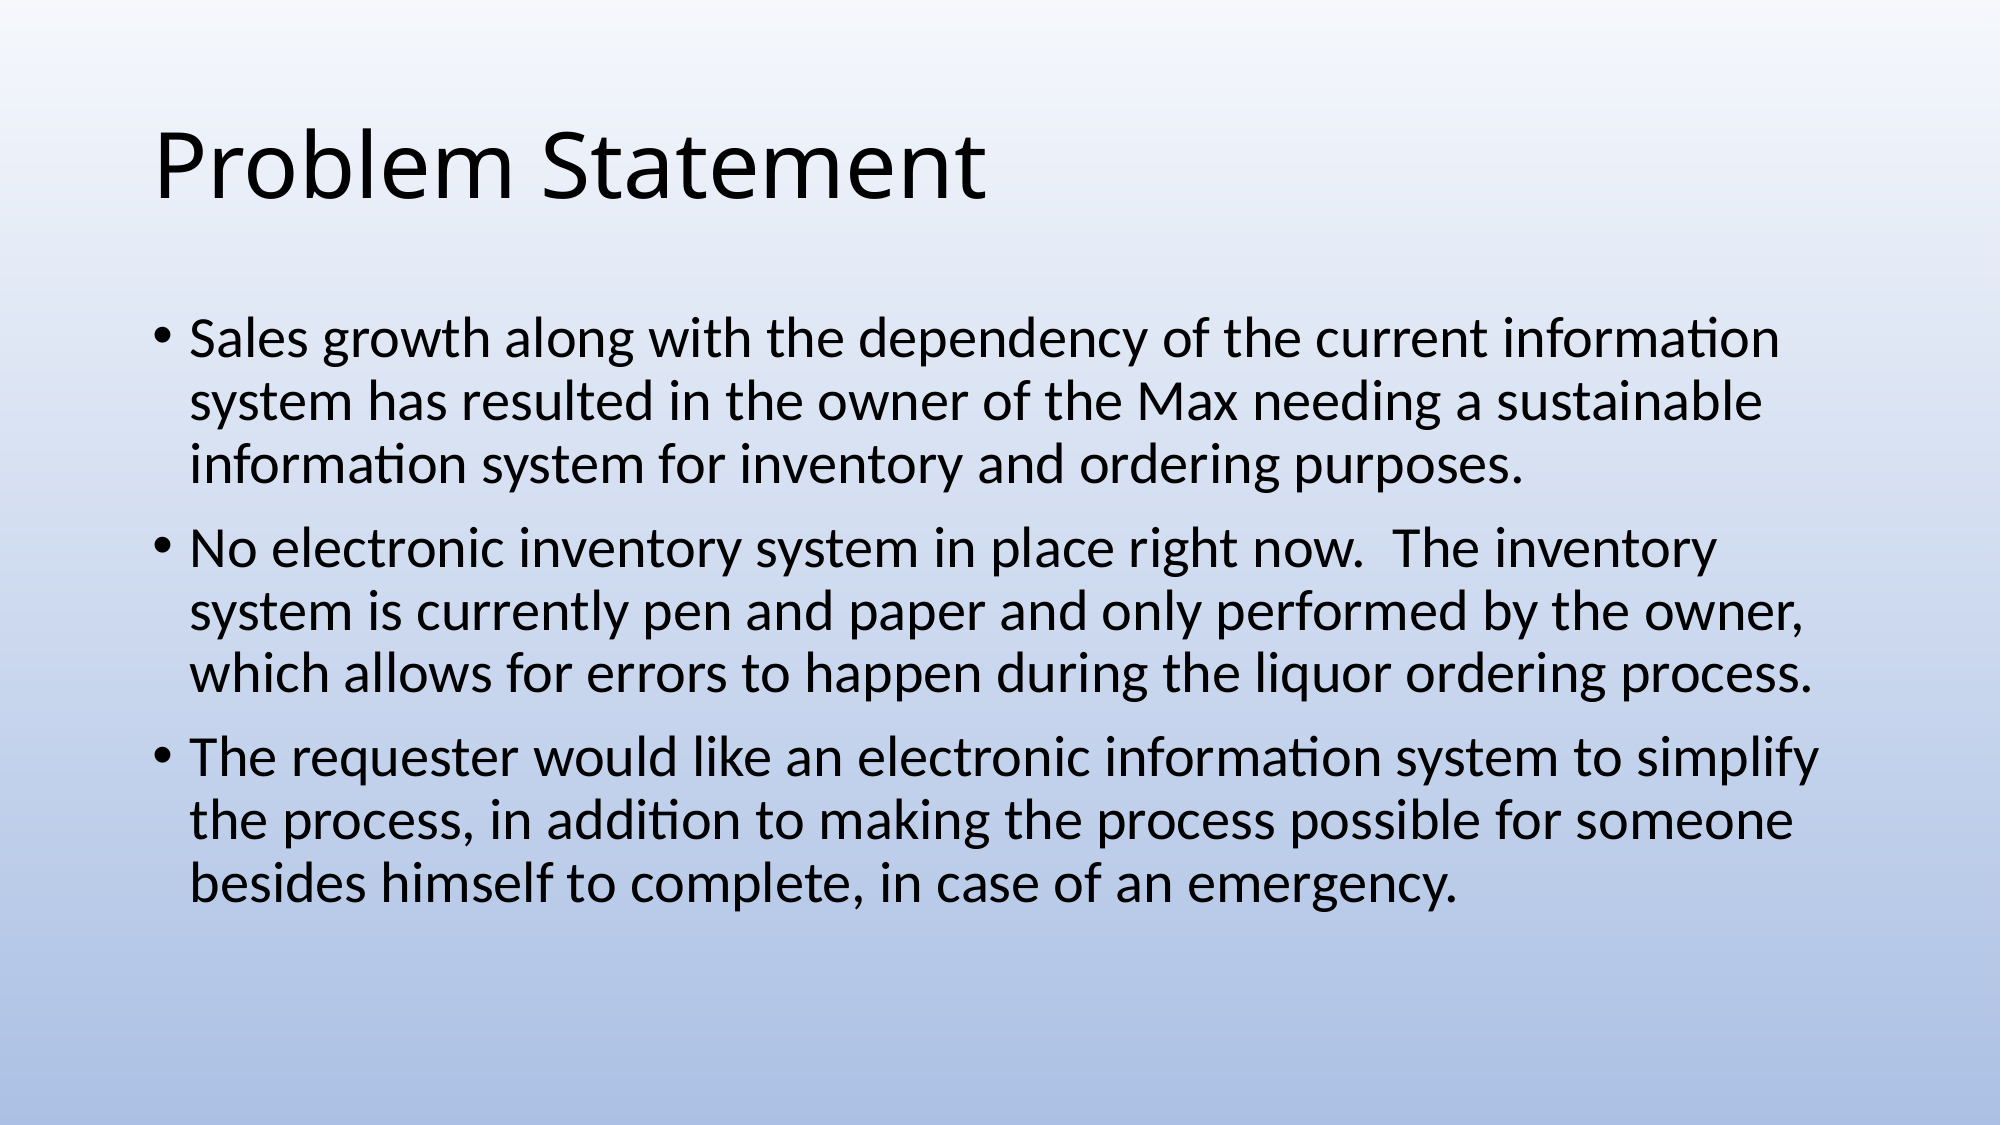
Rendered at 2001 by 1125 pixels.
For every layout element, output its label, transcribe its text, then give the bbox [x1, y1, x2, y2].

list Sales growth along with the dependency of the current information system has resulted in the owner of the Max needing a sustainable information system for inventory and ordering purposes. No electronic inventory system in place right now. The inventory system is currently pen and paper and only performed by the owner, which allows for errors to happen during the liquor ordering process. The requester would like an electronic information system to simplify the process, in addition to making the process possible for someone besides himself to complete, in case of an emergency. [137, 299, 1863, 1014]
title Problem Statement [137, 59, 1863, 278]
